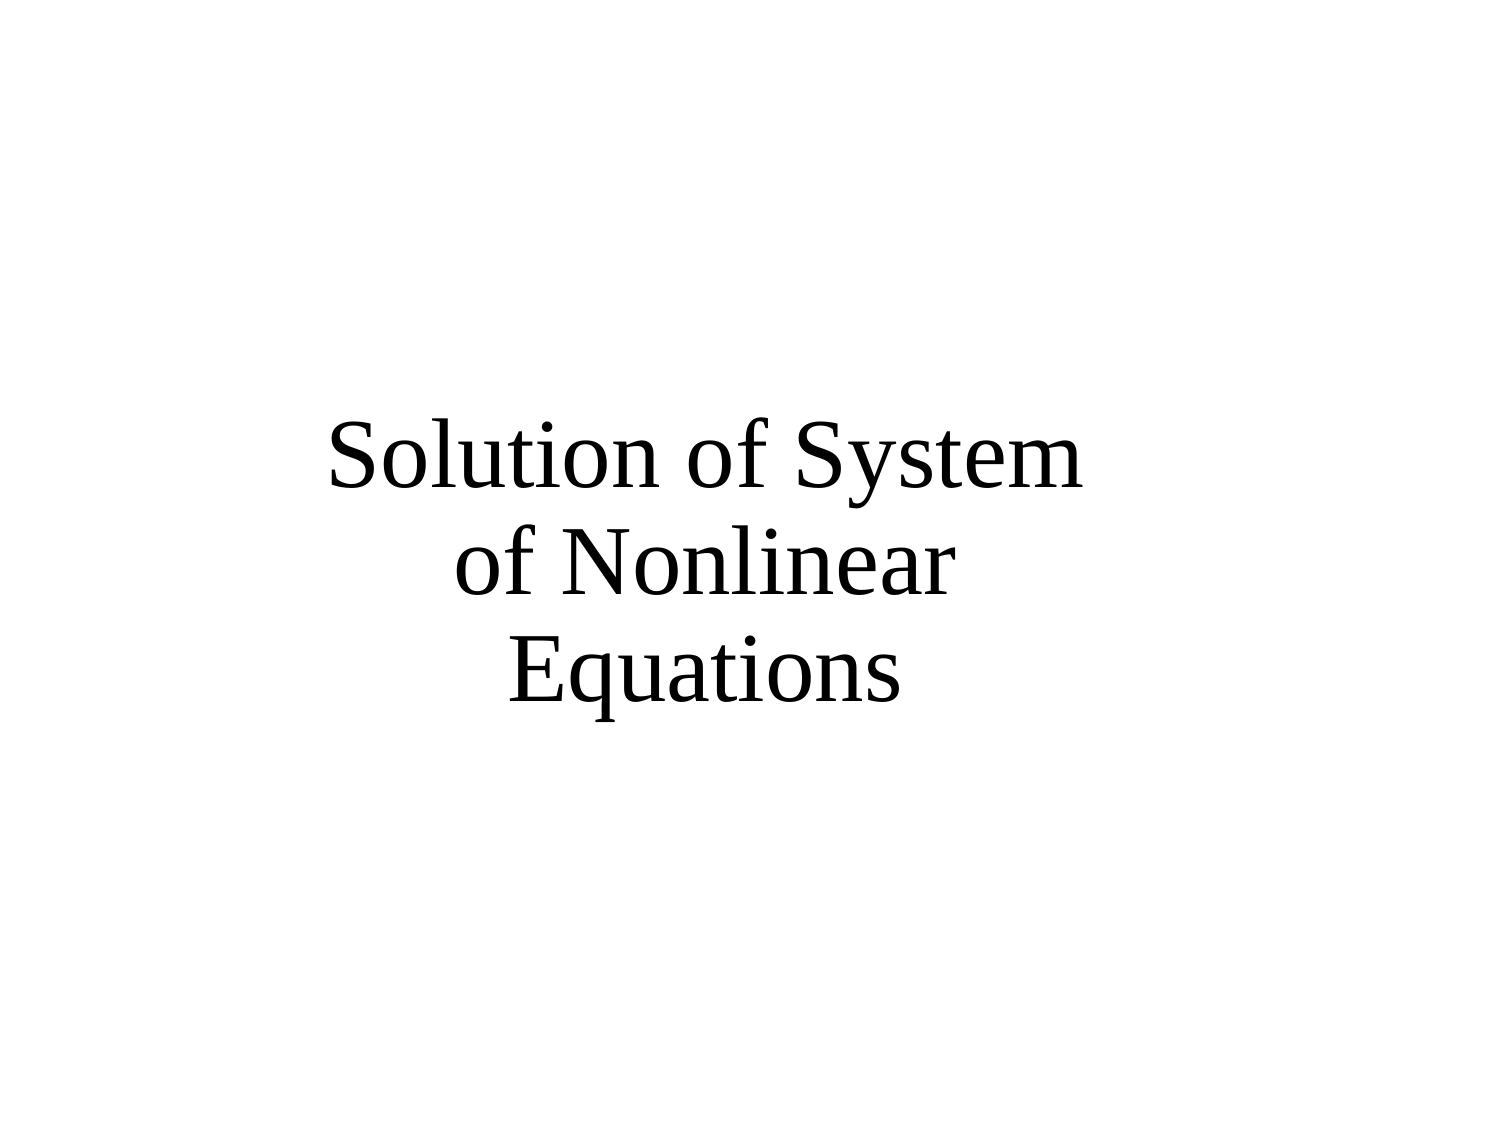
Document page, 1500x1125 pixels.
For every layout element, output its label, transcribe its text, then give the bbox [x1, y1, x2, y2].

title Solution of System of Nonlinear Equations [257, 393, 1153, 731]
